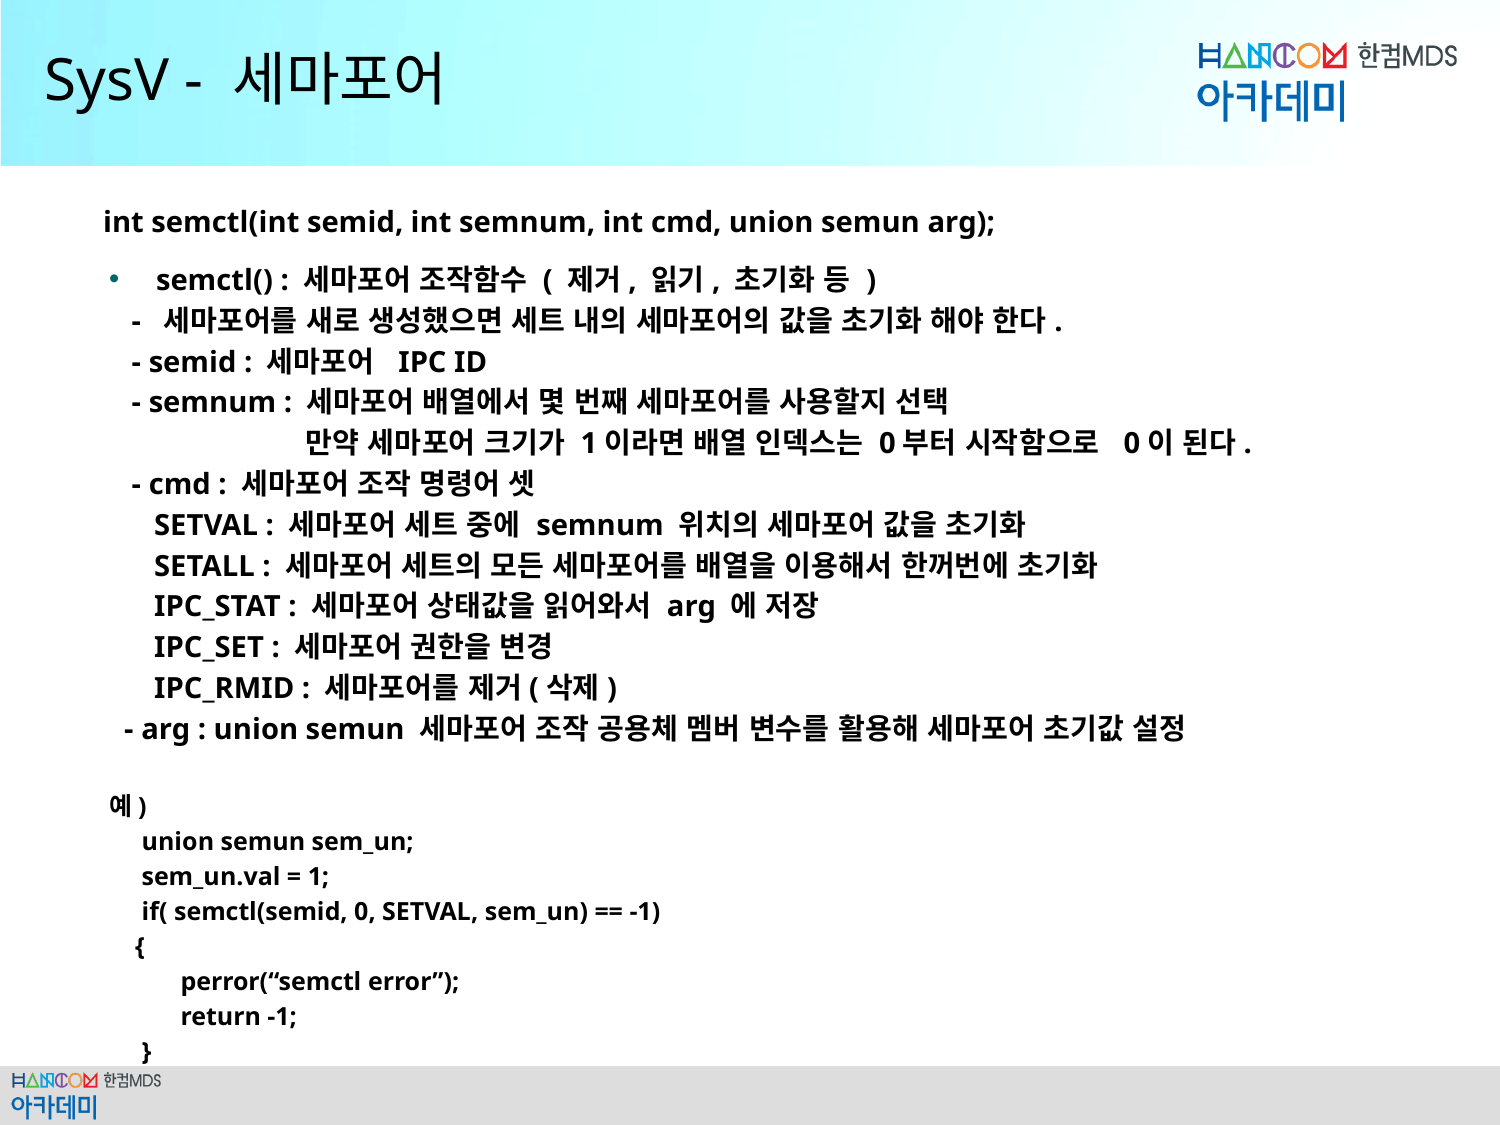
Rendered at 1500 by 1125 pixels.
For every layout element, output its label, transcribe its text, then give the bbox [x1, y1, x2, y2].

picture [11, 1072, 161, 1120]
text_box int semctl(int semid, int semnum, int cmd, union semun arg); [88, 196, 1140, 246]
text_box semctl() : 세마포어 조작함수 ( 제거, 읽기, 초기화 등 ) - 세마포어를 새로 생성했으면 세트 내의 세마포어의 값을 초기화 해야 한다. - semid : 세마포어 IPC ID - semnum : 세마포어 배열에서 몇 번째 세마포어를 사용할지 선택 만약 세마포어 크기가 1이라면 배열 인덱스는 0부터 시작함으로 0이 된다. - cmd : 세마포어 조작 명령어 셋 SETVAL : 세마포어 세트 중에 semnum 위치의 세마포어 값을 초기화 SETALL : 세마포어 세트의 모든 세마포어를 배열을 이용해서 한꺼번에 초기화 IPC_STAT : 세마포어 상태값을 읽어와서 arg 에 저장 IPC_SET : 세마포어 권한을 변경 IPC_RMID : 세마포어를 제거(삭제) - arg : union semun 세마포어 조작 공용체 멤버 변수를 활용해 세마포어 초기값 설정 예) union semun sem_un; sem_un.val = 1; if( semctl(semid, 0, SETVAL, sem_un) == -1) { perror(“semctl error”); return -1; } [94, 253, 1500, 1073]
title SysV - 세마포어 [29, 18, 1460, 135]
picture [2, 0, 1500, 166]
